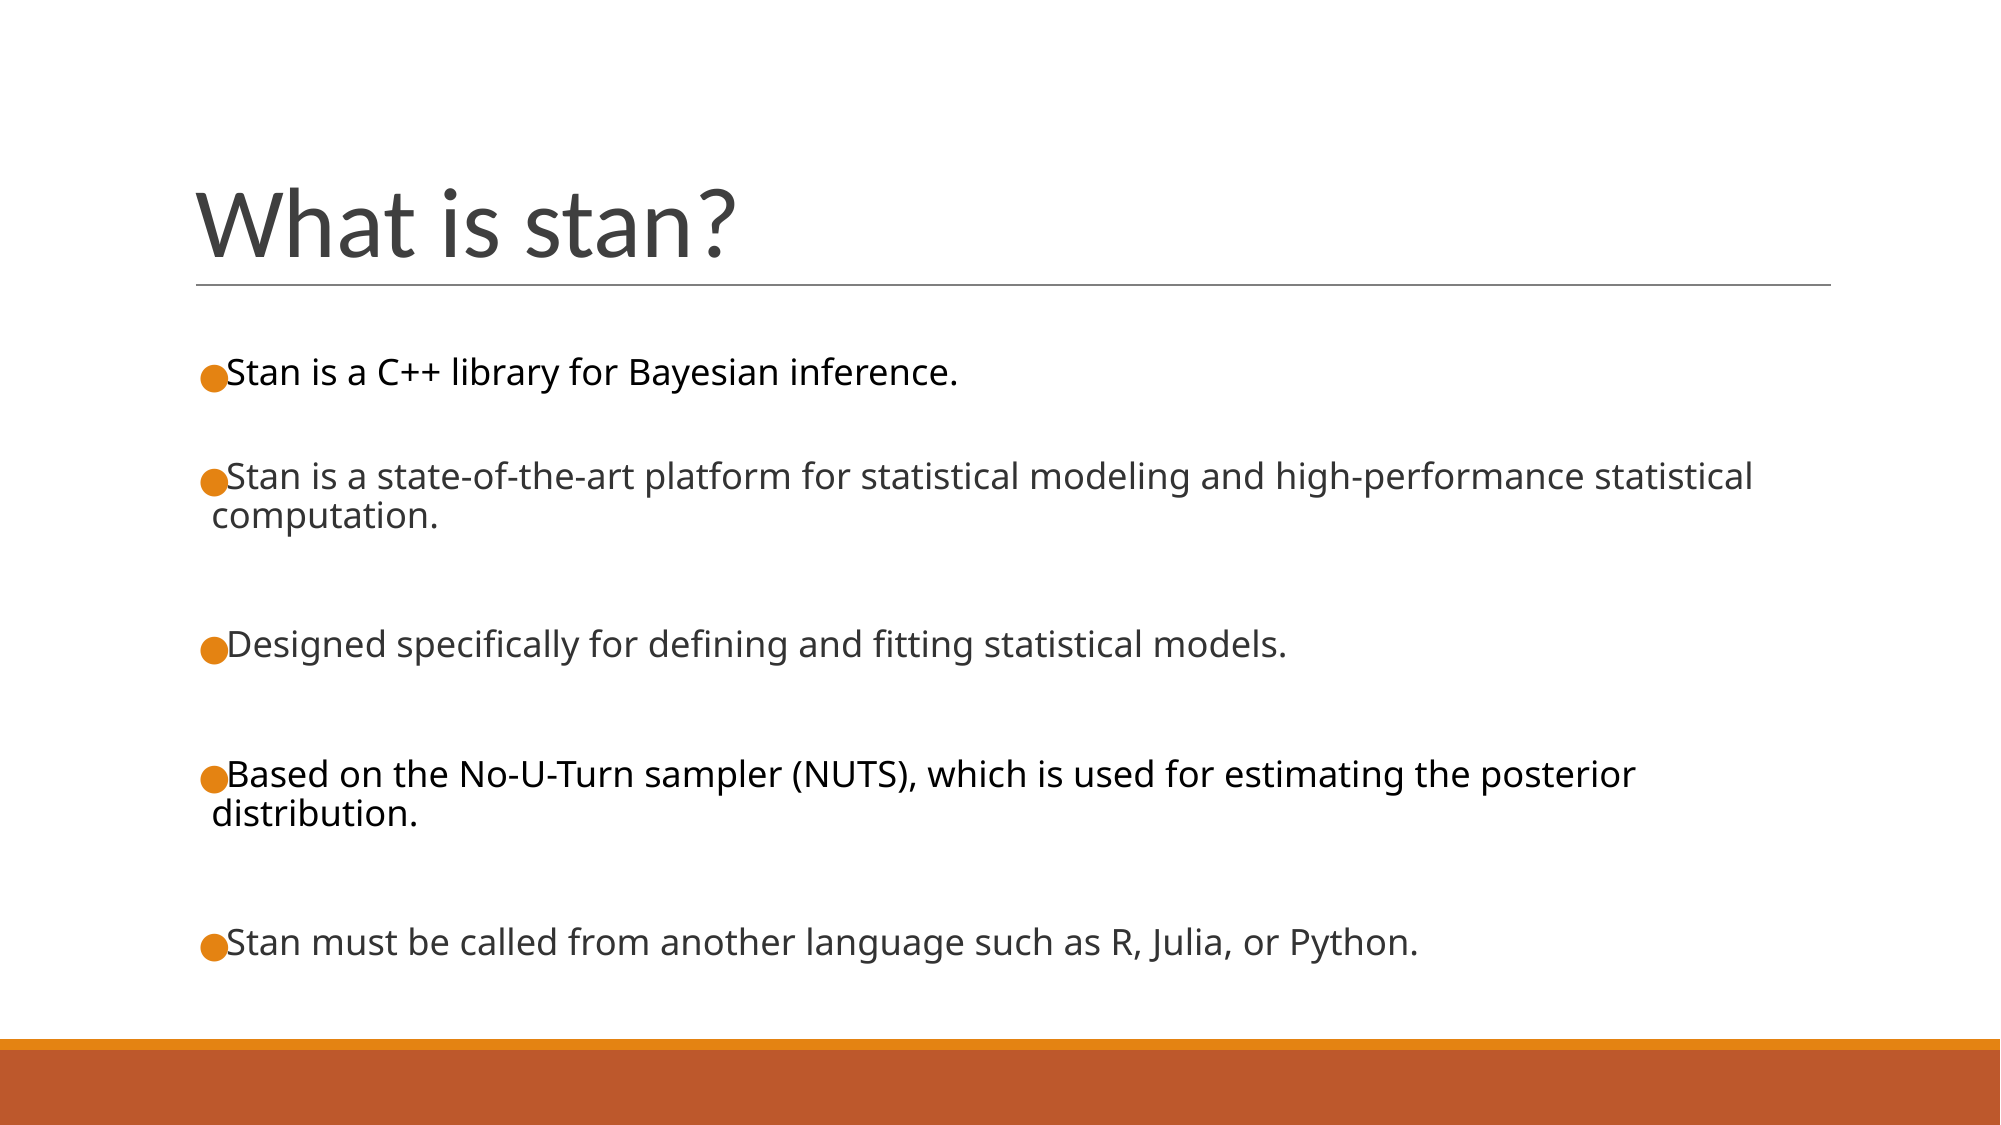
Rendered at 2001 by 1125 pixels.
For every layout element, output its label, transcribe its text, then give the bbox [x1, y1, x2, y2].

title What is stan? [180, 47, 1830, 285]
list Stan is a C++ library for Bayesian inference. Stan is a state-of-the-art platform for statistical modeling and high-performance statistical computation. Designed specifically for defining and fitting statistical models. Based on the No-U-Turn sampler (NUTS), which is used for estimating the posterior distribution. Stan must be called from another language such as R, Julia, or Python. [198, 347, 1830, 975]
